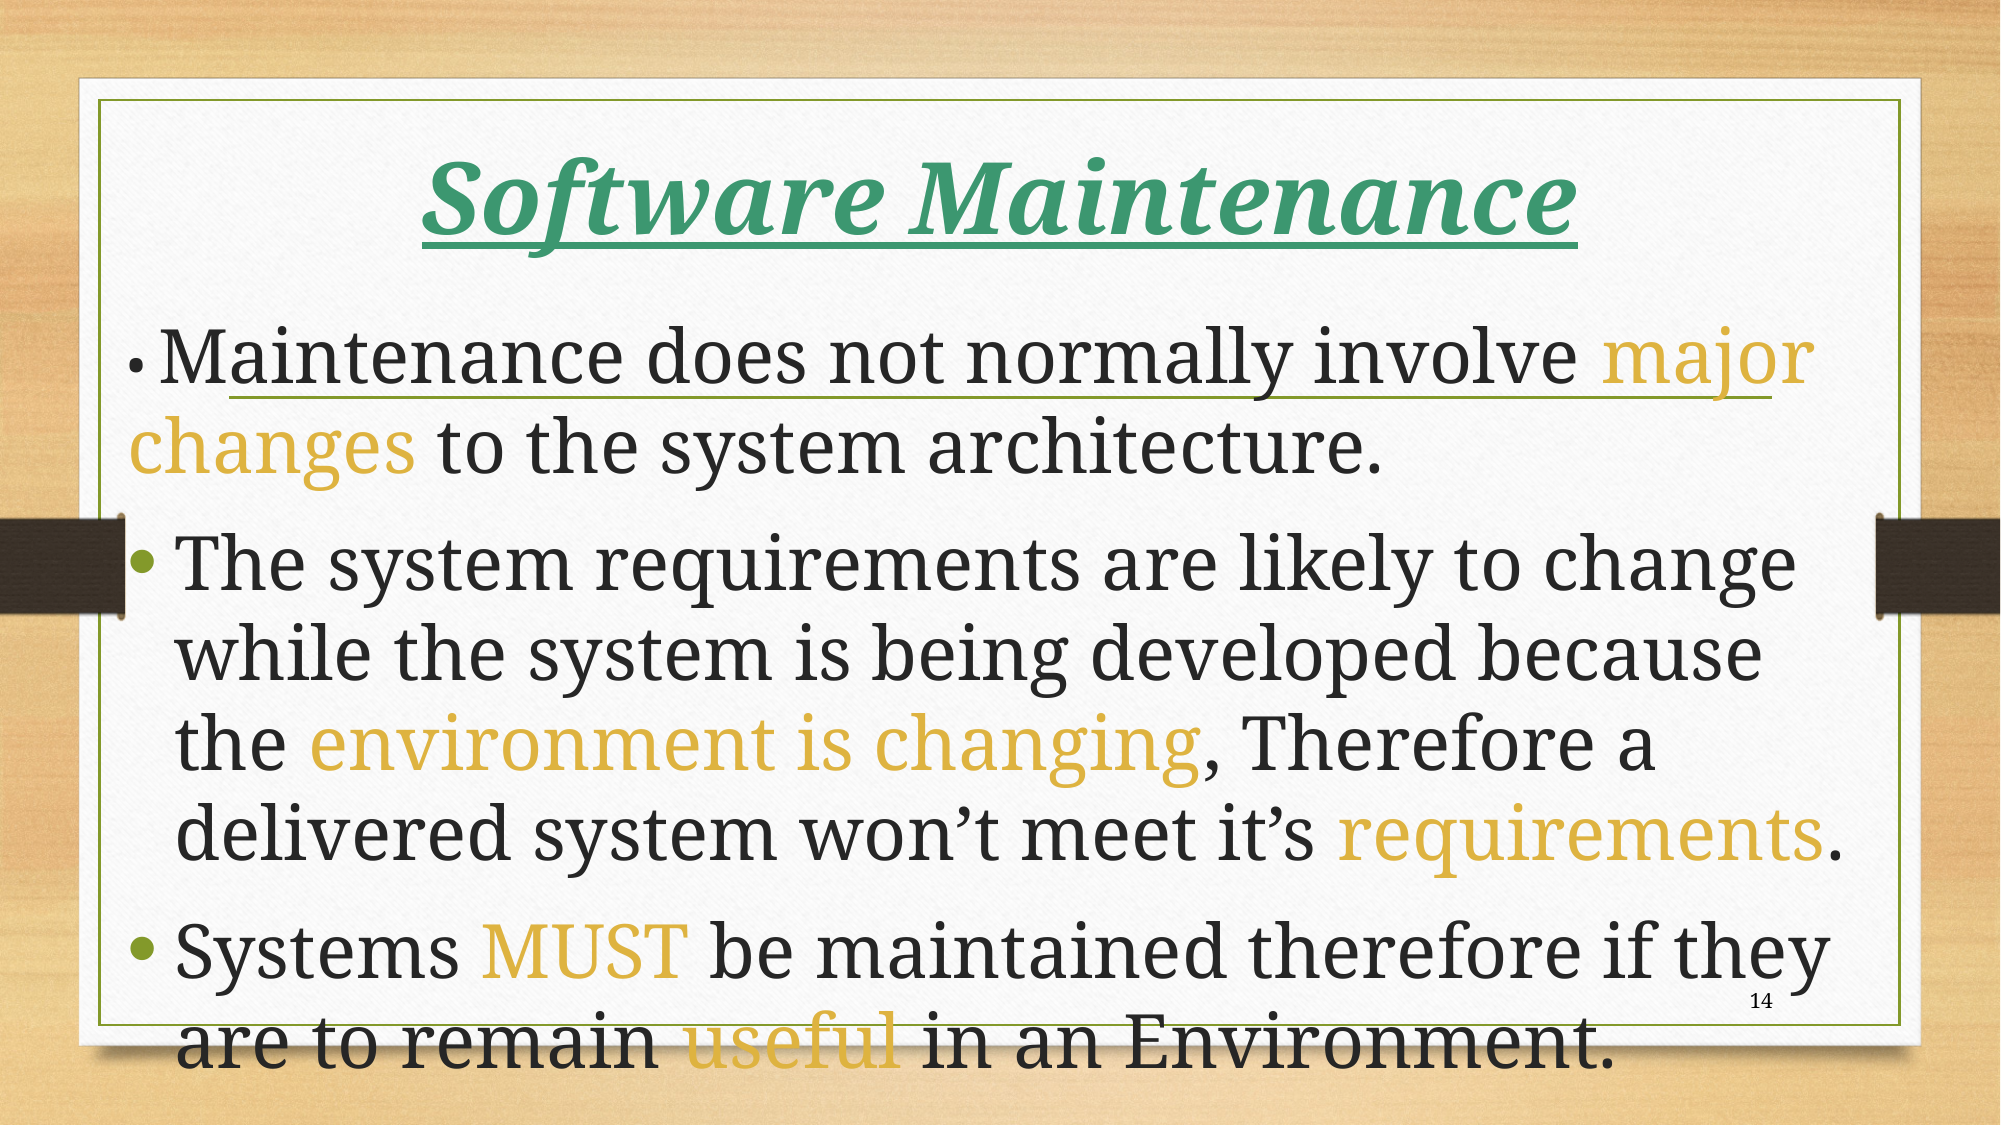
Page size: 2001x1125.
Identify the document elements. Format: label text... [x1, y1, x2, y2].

picture [0, 0, 2001, 1125]
slide_number 14 [1698, 979, 1788, 1025]
list • Maintenance does not normally involve major changes to the system architecture. The system requirements are likely to change while the system is being developed because the environment is changing, Therefore a delivered system won’t meet it’s requirements. Systems MUST be maintained therefore if they are to remain useful in an Environment. [112, 300, 1888, 1095]
title Software Maintenance [293, 88, 1707, 300]
